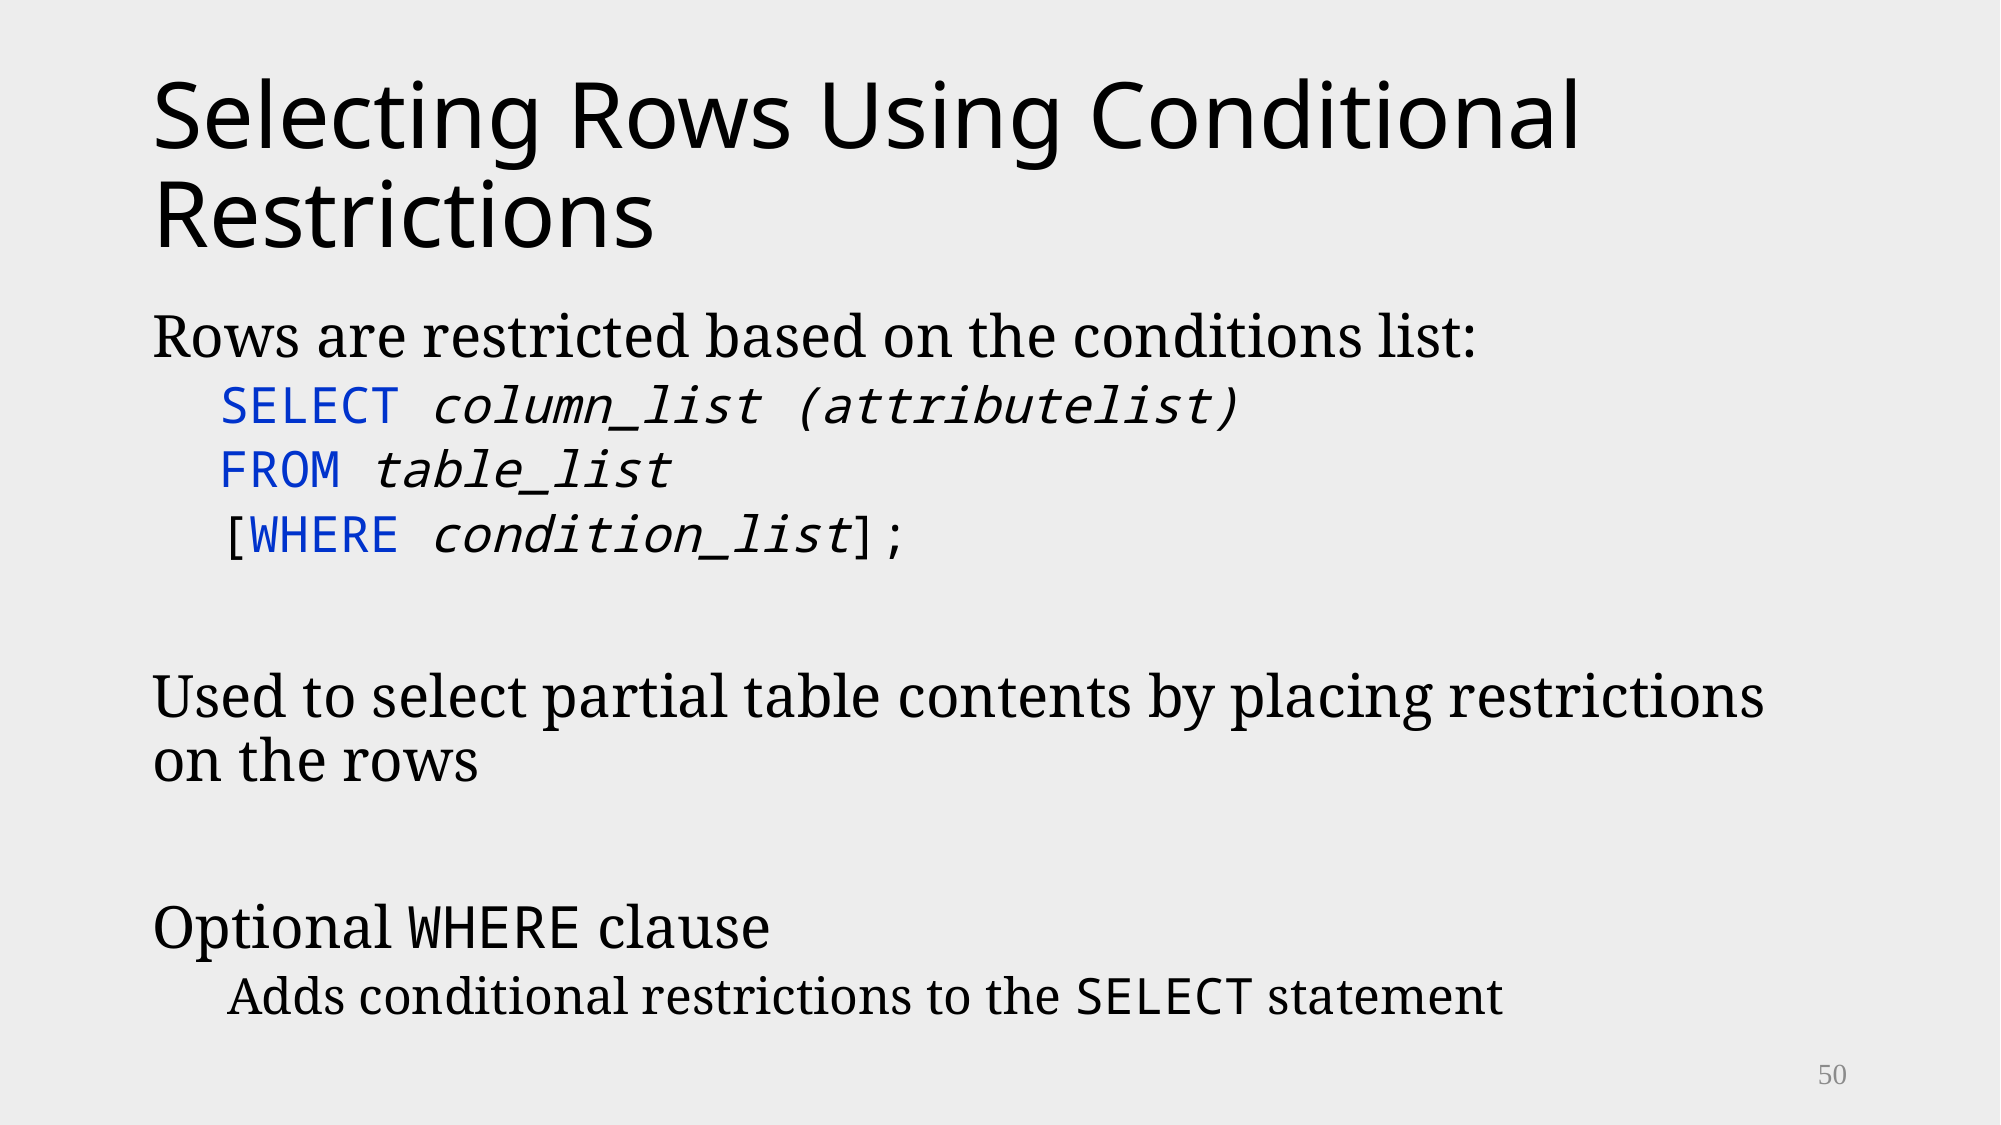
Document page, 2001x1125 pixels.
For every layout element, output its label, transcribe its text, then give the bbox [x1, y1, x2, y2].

slide_number 50 [1412, 1042, 1863, 1103]
title Selecting Rows Using Conditional Restrictions [137, 59, 1863, 278]
list Rows are restricted based on the conditions list: SELECT column_list (attributelist) FROM table_list [WHERE condition_list]; Used to select partial table contents by placing restrictions on the rows Optional WHERE clause Adds conditional restrictions to the SELECT statement [137, 299, 1863, 1014]
